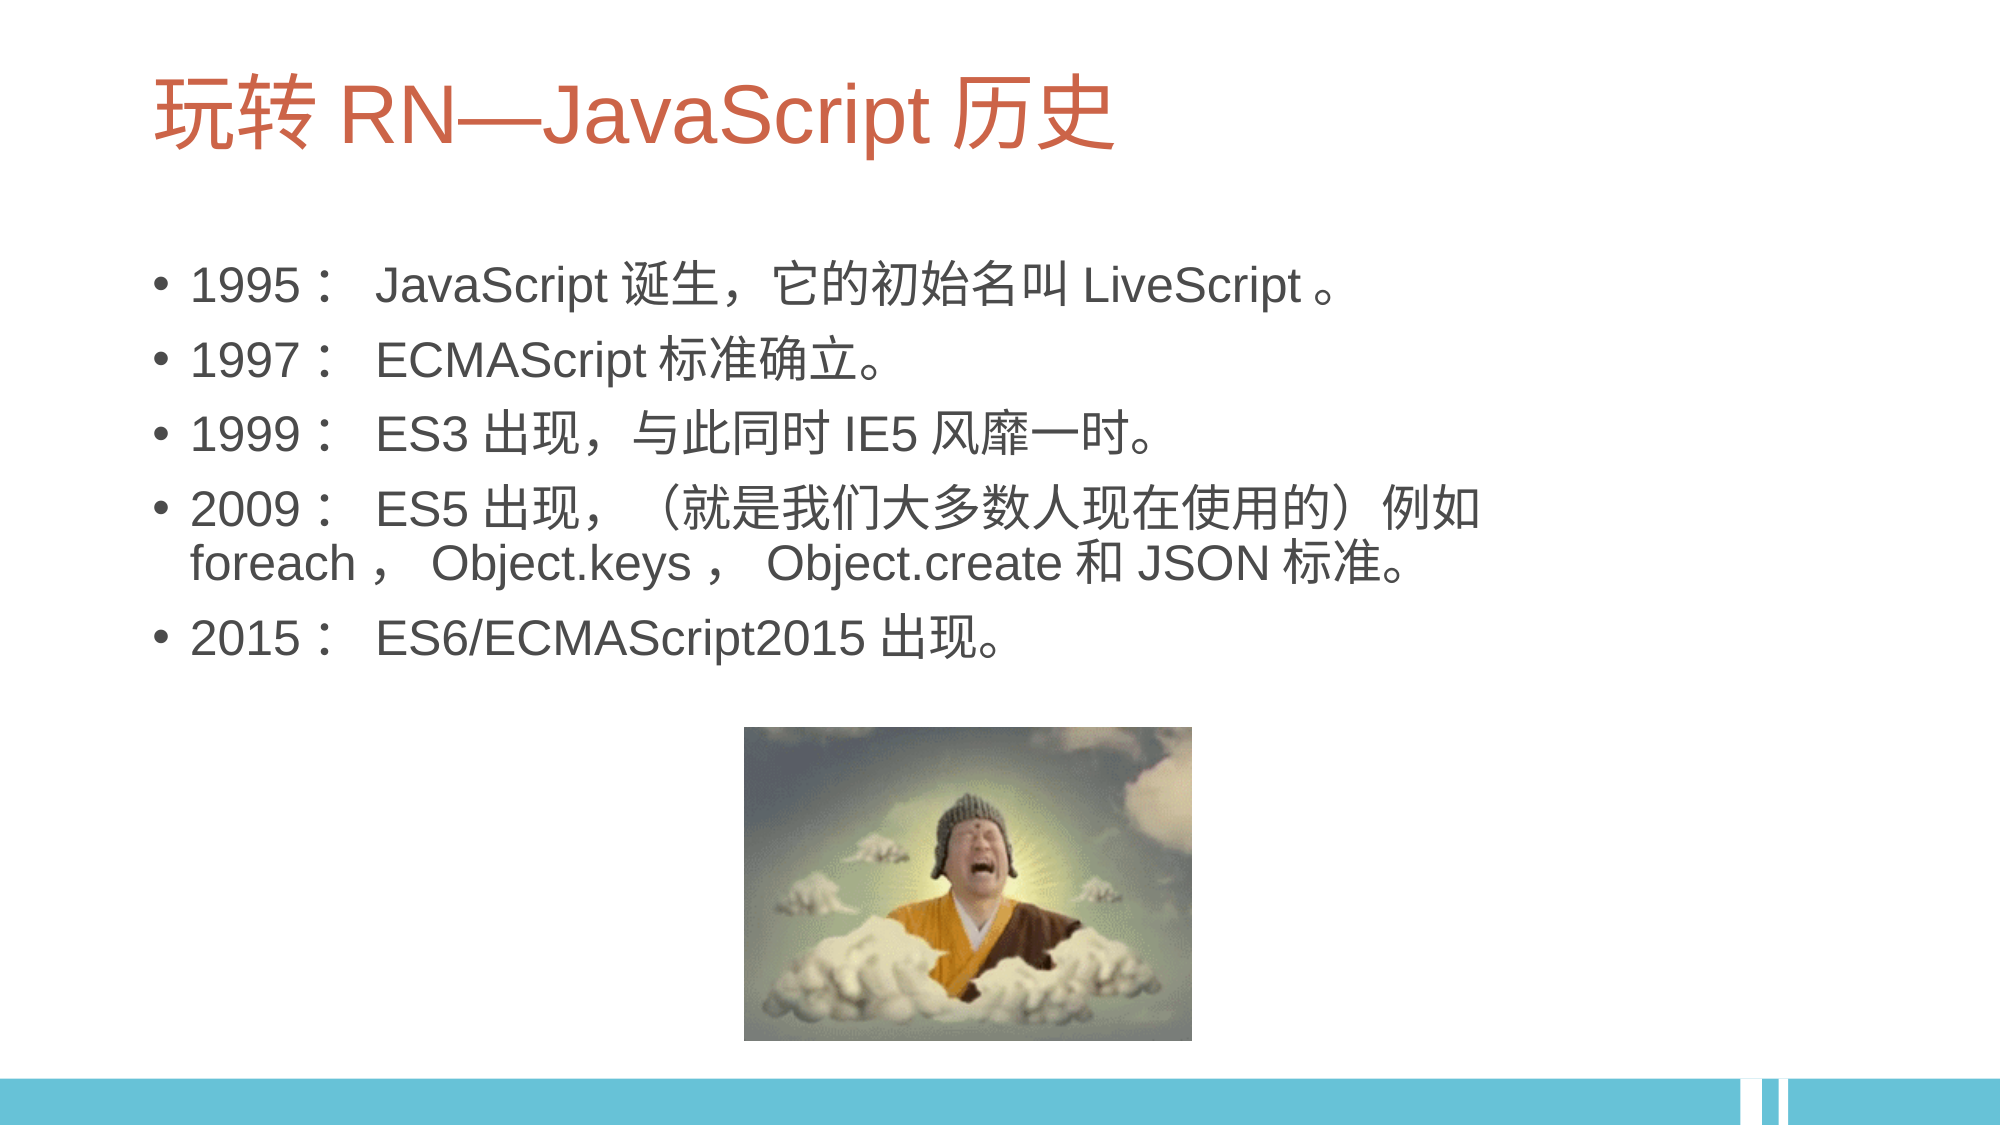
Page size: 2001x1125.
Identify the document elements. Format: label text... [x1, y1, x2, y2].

title 玩转RN—JavaScript历史 [137, 43, 1863, 190]
picture [744, 727, 1192, 1041]
list 1995：JavaScript诞生，它的初始名叫LiveScript。 1997：ECMAScript标准确立。 1999：ES3出现，与此同时IE5风靡一时。 2009：ES5出现，（就是我们大多数人现在使用的）例如foreach，Object.keys，Object.create和JSON标准。 2015：ES6/ECMAScript2015出现。 [137, 251, 1863, 950]
